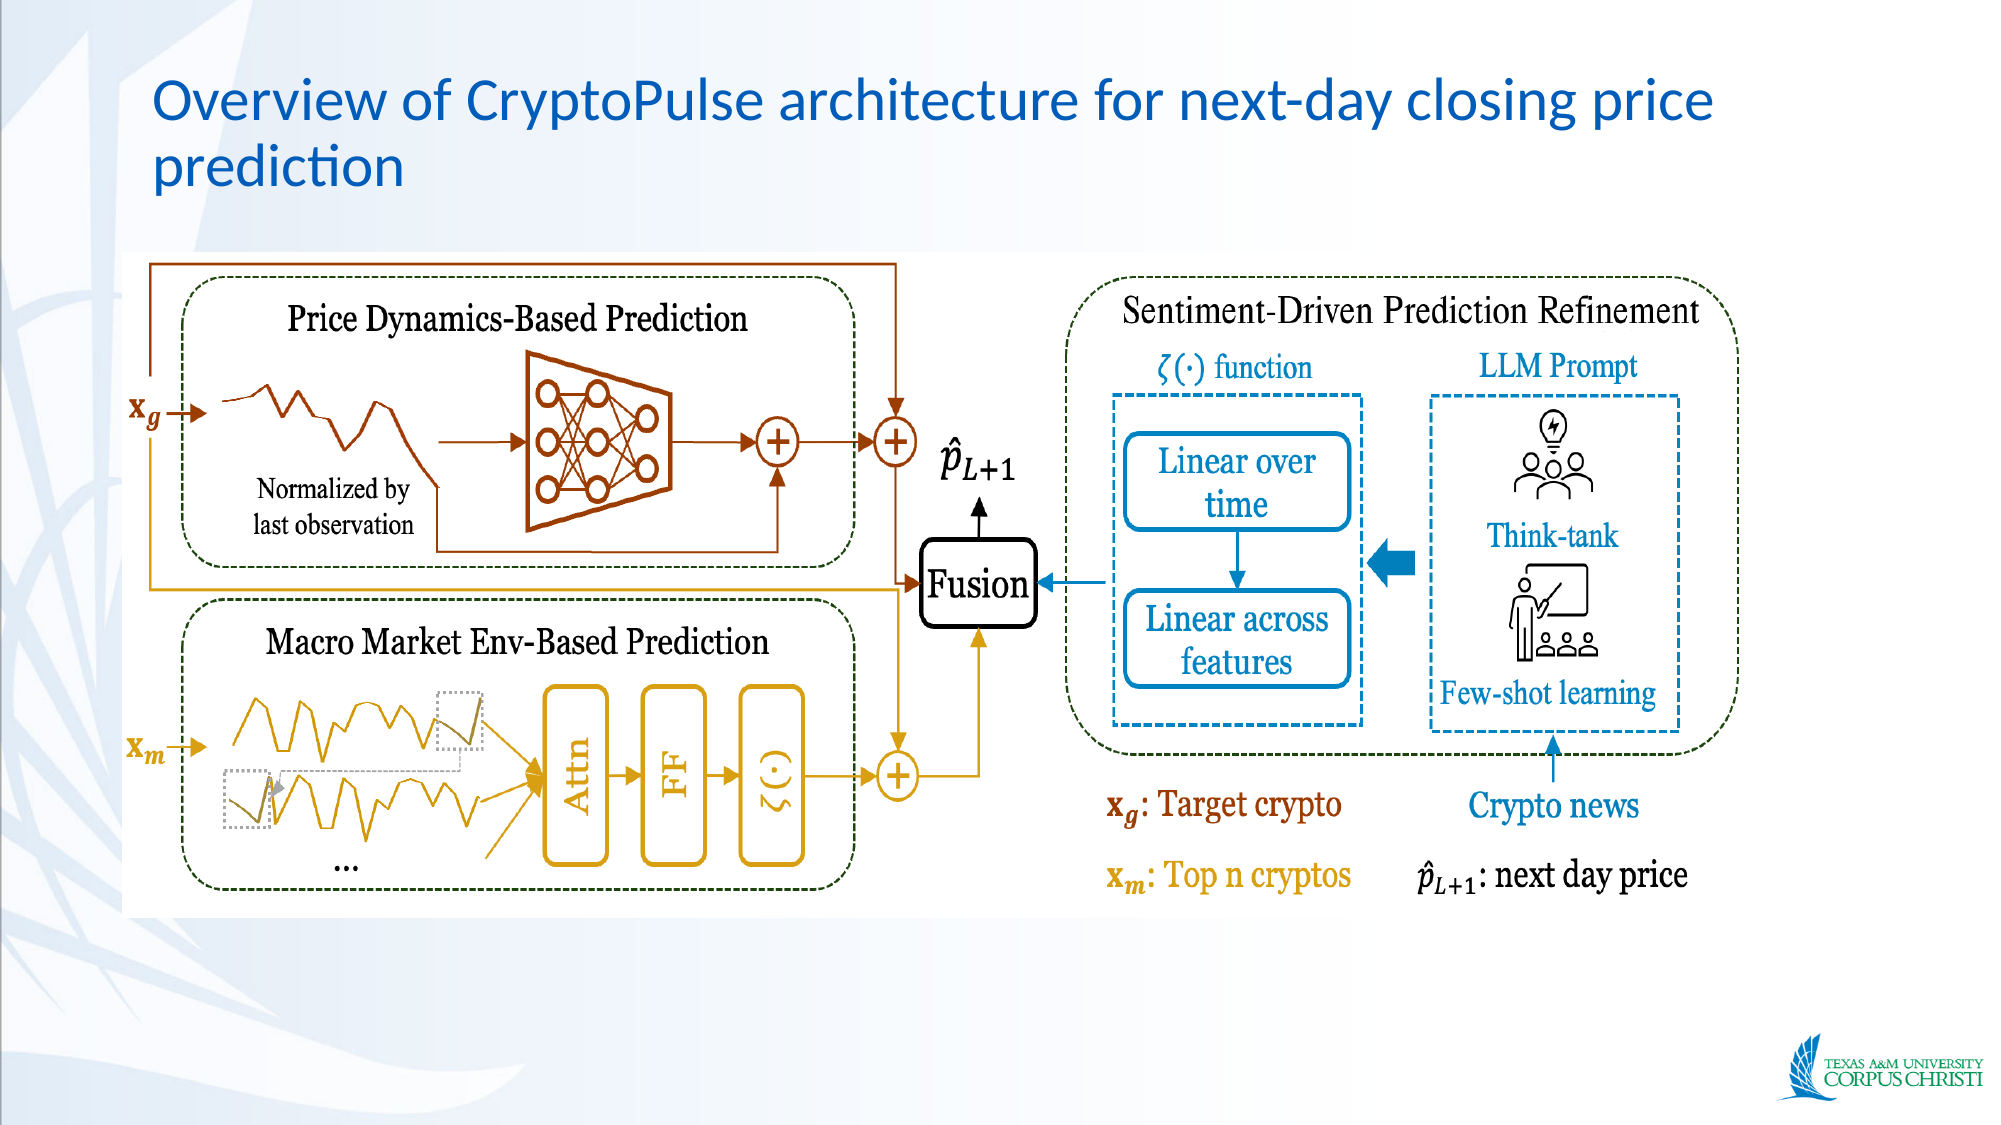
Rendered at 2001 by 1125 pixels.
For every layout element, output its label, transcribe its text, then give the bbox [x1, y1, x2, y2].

title Overview of CryptoPulse architecture for next-day closing price prediction [137, 59, 1863, 208]
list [122, 252, 1755, 918]
picture [0, 0, 2000, 1125]
